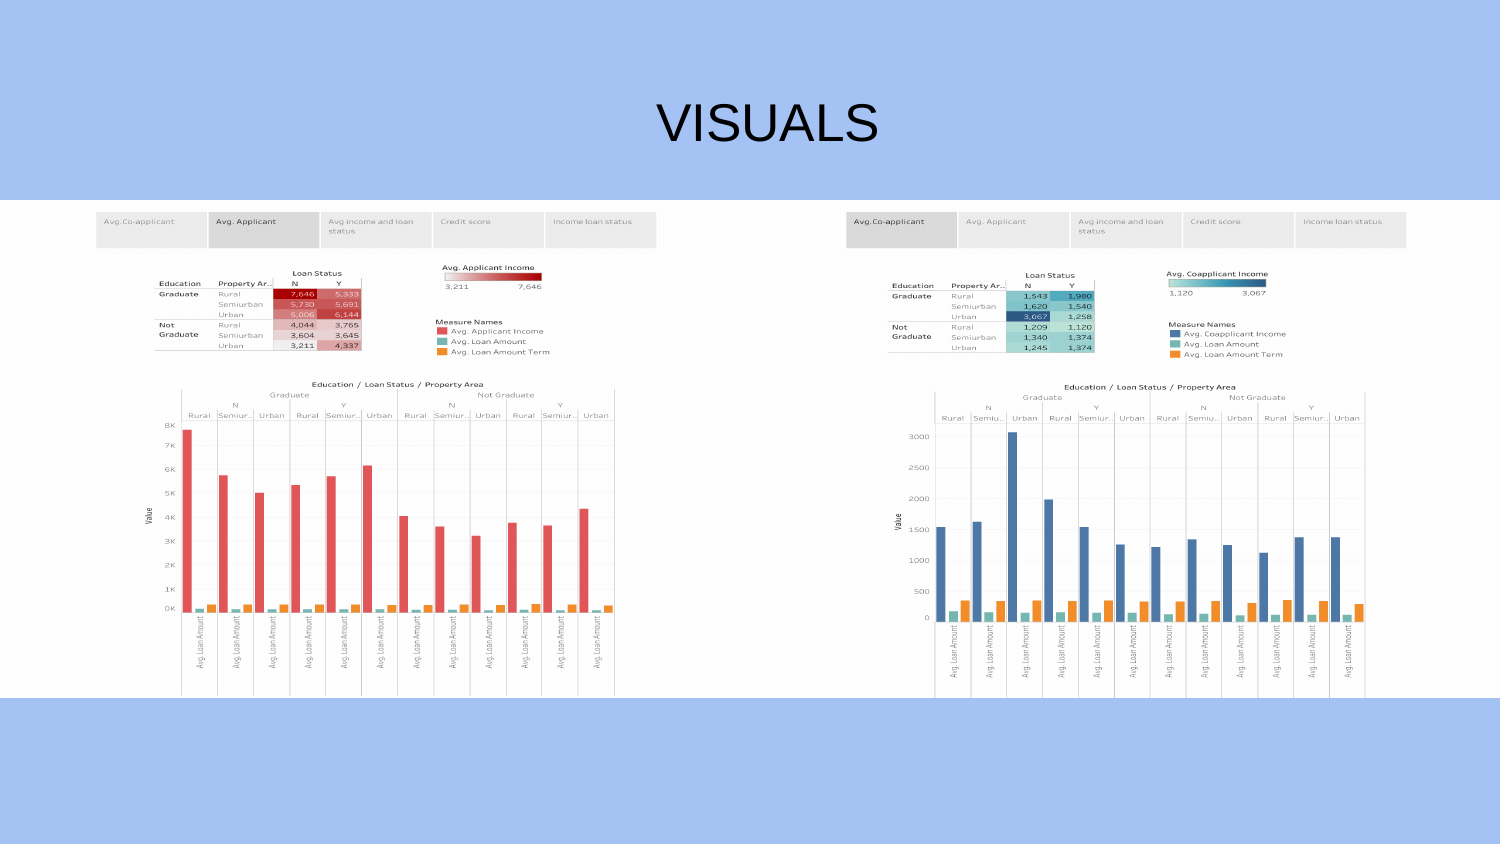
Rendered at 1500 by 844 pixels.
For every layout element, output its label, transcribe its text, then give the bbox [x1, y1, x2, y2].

picture [0, 200, 1500, 698]
title VISUALS [51, 72, 1449, 167]
